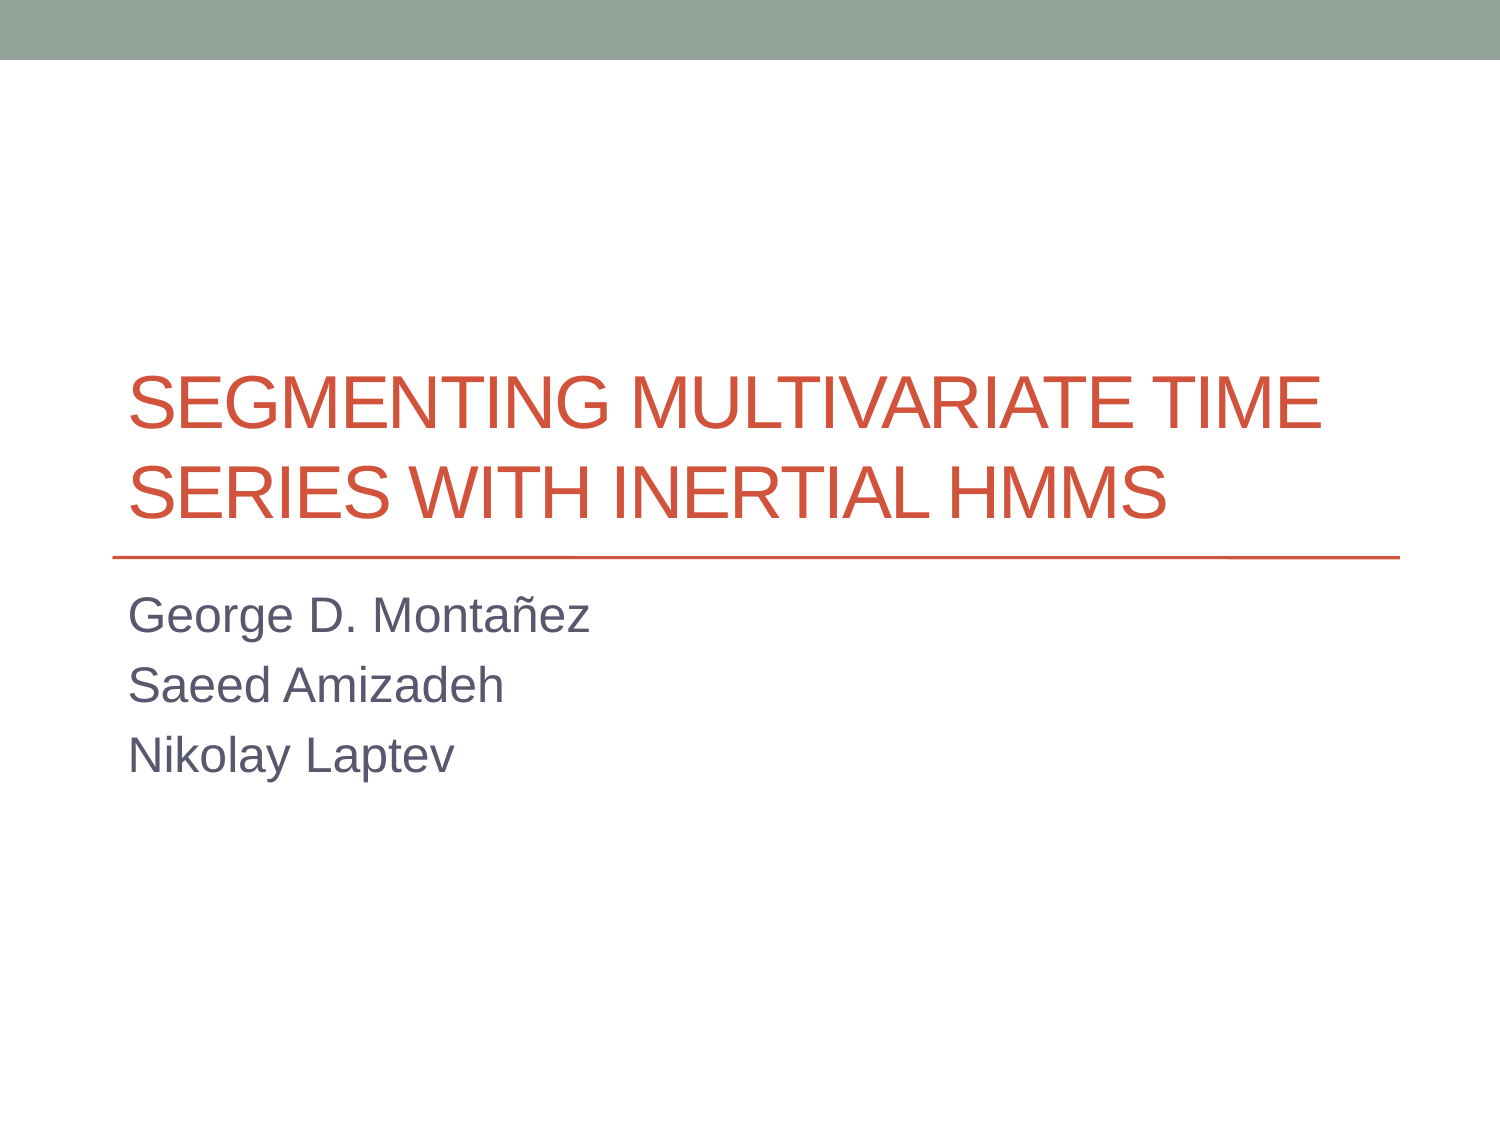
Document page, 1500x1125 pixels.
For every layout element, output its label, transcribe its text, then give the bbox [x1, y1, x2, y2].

title SEGMENTING Multivariate Time Series WITH Inertial HMMs [112, 224, 1400, 542]
subtitle George D. Montañez Saeed Amizadeh Nikolay Laptev [112, 575, 1163, 863]
